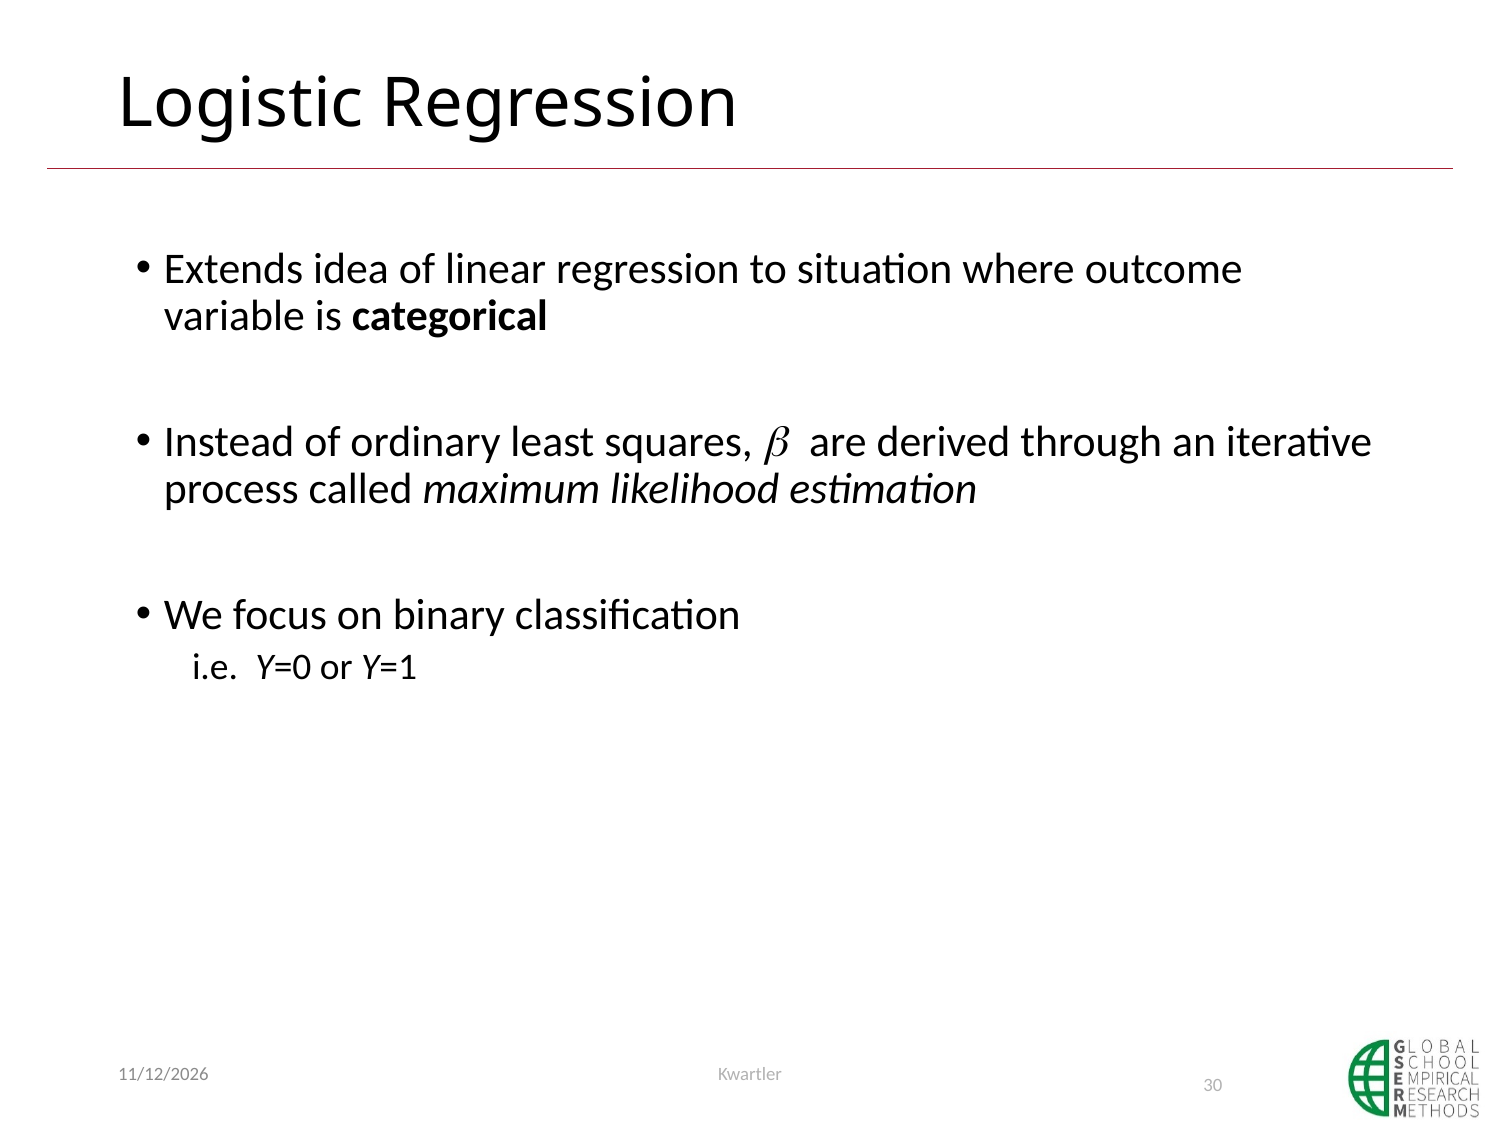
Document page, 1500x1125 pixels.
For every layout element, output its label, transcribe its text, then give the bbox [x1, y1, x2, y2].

picture [1342, 1031, 1500, 1120]
slide_number 30 [1188, 1042, 1330, 1103]
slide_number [103, 1042, 441, 1103]
footer Kwartler [496, 1042, 1004, 1103]
text_box Extends idea of linear regression to situation where outcome variable is categorical Instead of ordinary least squares, b are derived through an iterative process called maximum likelihood estimation We focus on binary classification i.e. Y=0 or Y=1 [121, 238, 1397, 989]
title Logistic Regression [103, 59, 1397, 157]
